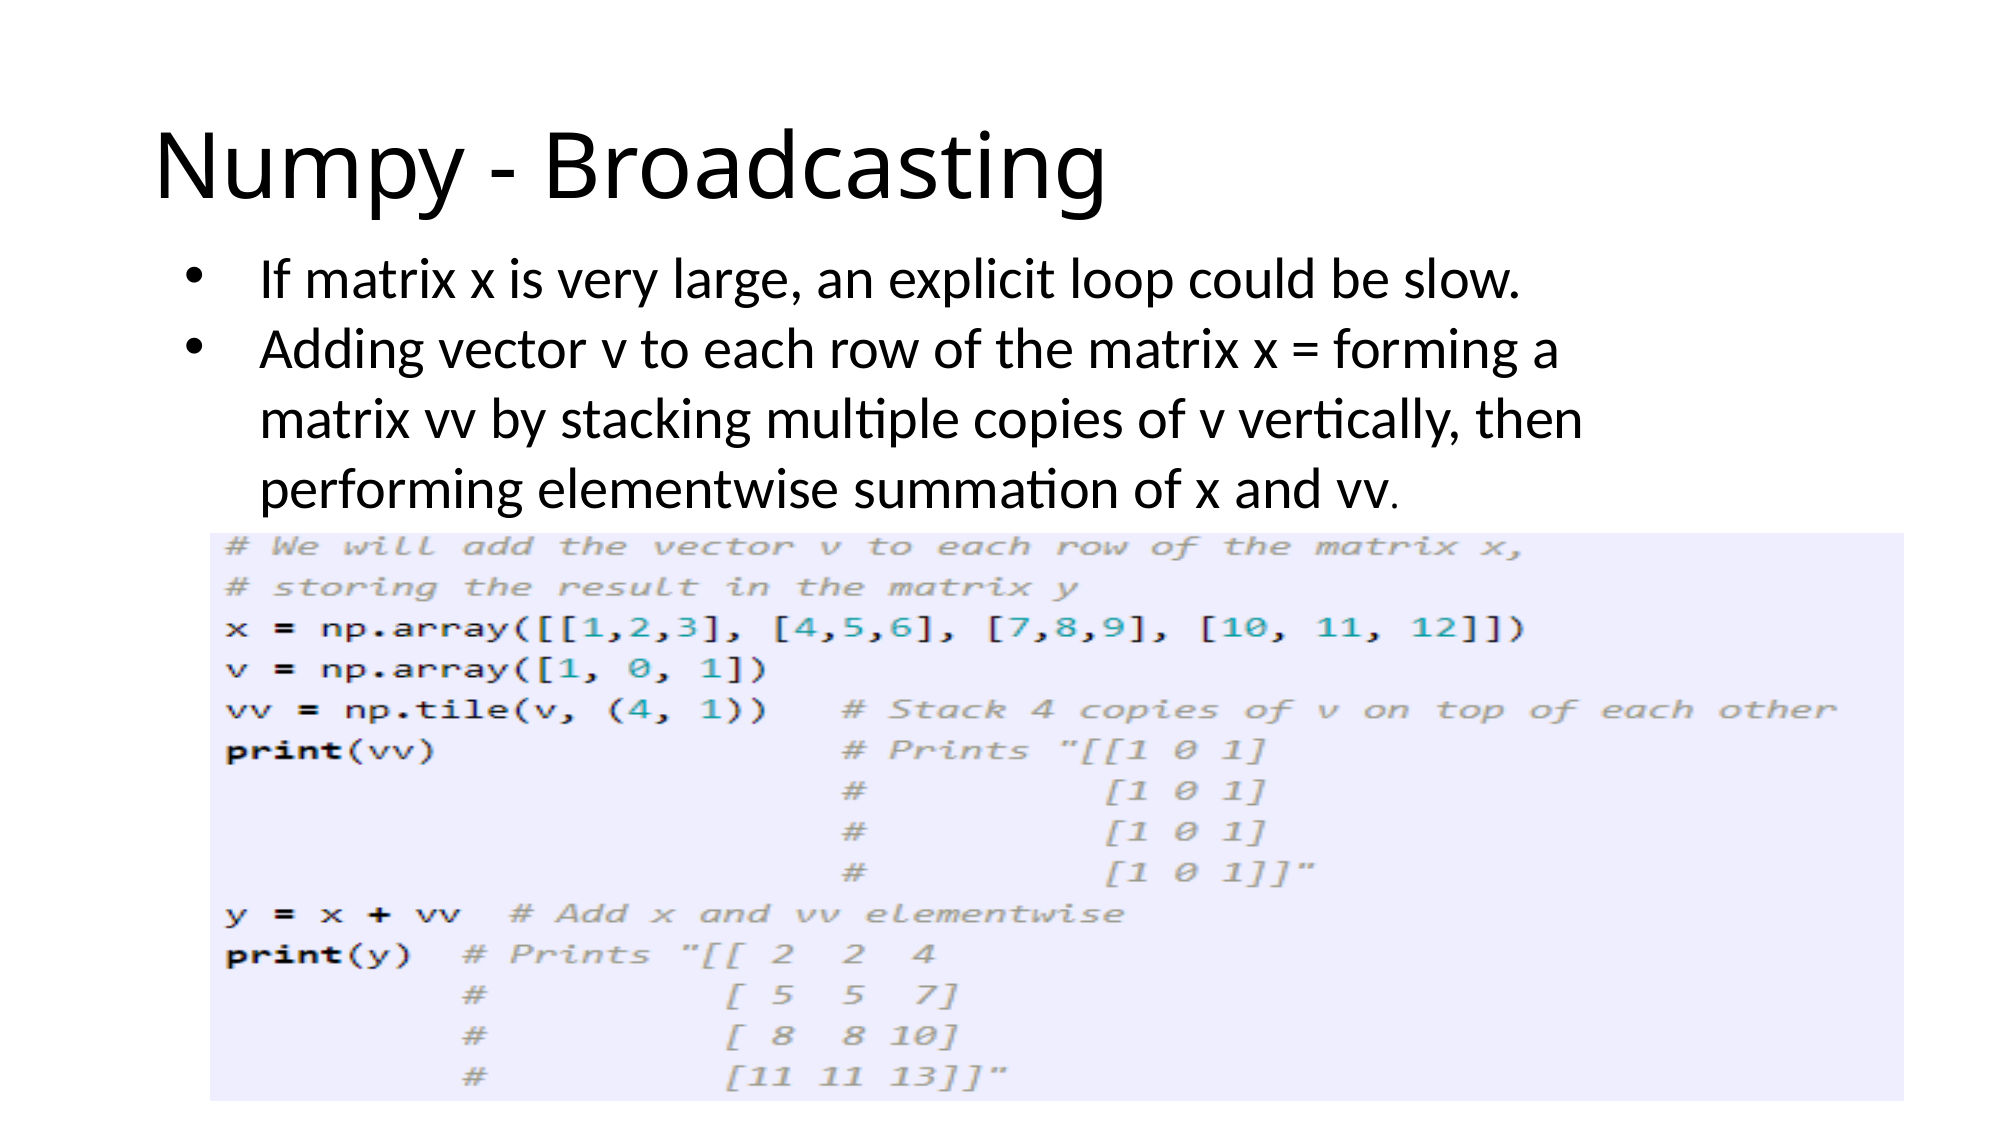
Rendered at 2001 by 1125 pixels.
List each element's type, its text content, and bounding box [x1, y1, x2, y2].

text_box If matrix x is very large, an explicit loop could be slow. Adding vector v to each row of the matrix x = forming a matrix vv by stacking multiple copies of v vertically, then performing elementwise summation of x and vv. [169, 232, 1770, 713]
picture [209, 533, 1904, 1101]
text_box Numpy - Broadcasting [137, 59, 1863, 278]
